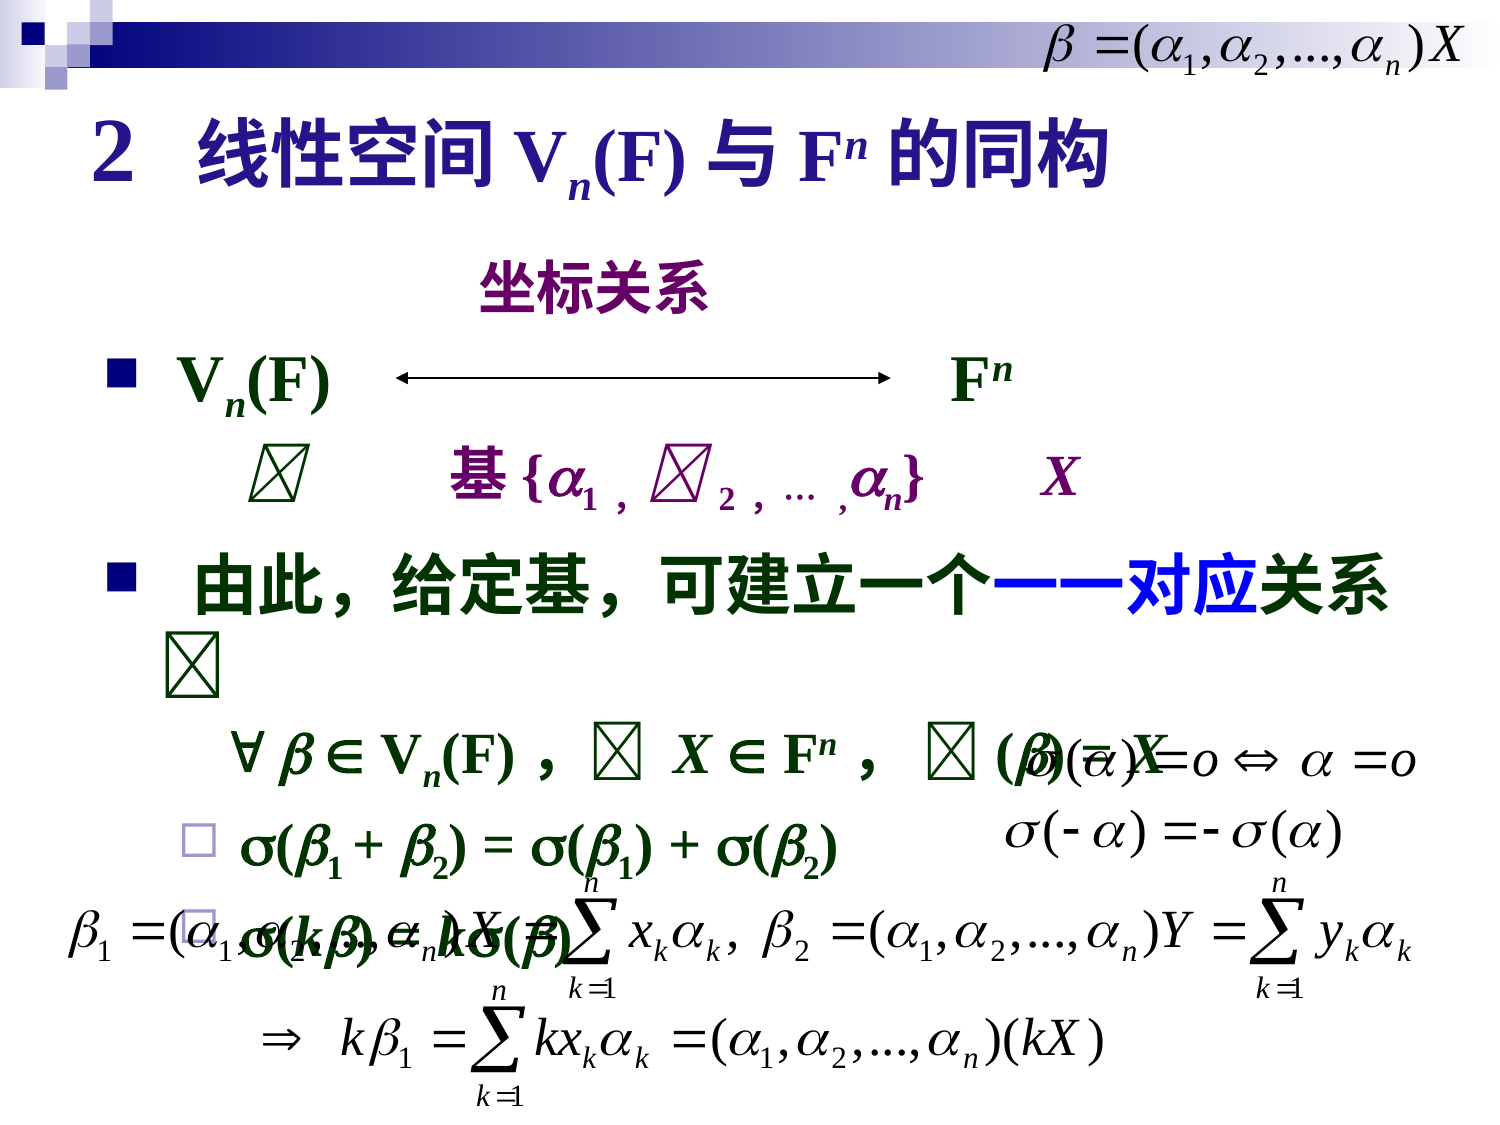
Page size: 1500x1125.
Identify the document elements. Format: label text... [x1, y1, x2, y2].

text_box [1019, 726, 1429, 799]
title 2 线性空间Vn(F)与Fn的同构 [75, 55, 1447, 244]
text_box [58, 857, 1429, 1011]
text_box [997, 797, 1353, 870]
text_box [1033, 6, 1483, 89]
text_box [253, 965, 1116, 1118]
list 坐标关系 Vn(F) Fn  基{1，2，… ,n} X 由此，给定基，可建立一个一一对应关系     Vn(F)， X  Fn， () = X (1 + 2) = (1) + (2) (k) = k() [88, 243, 1471, 882]
